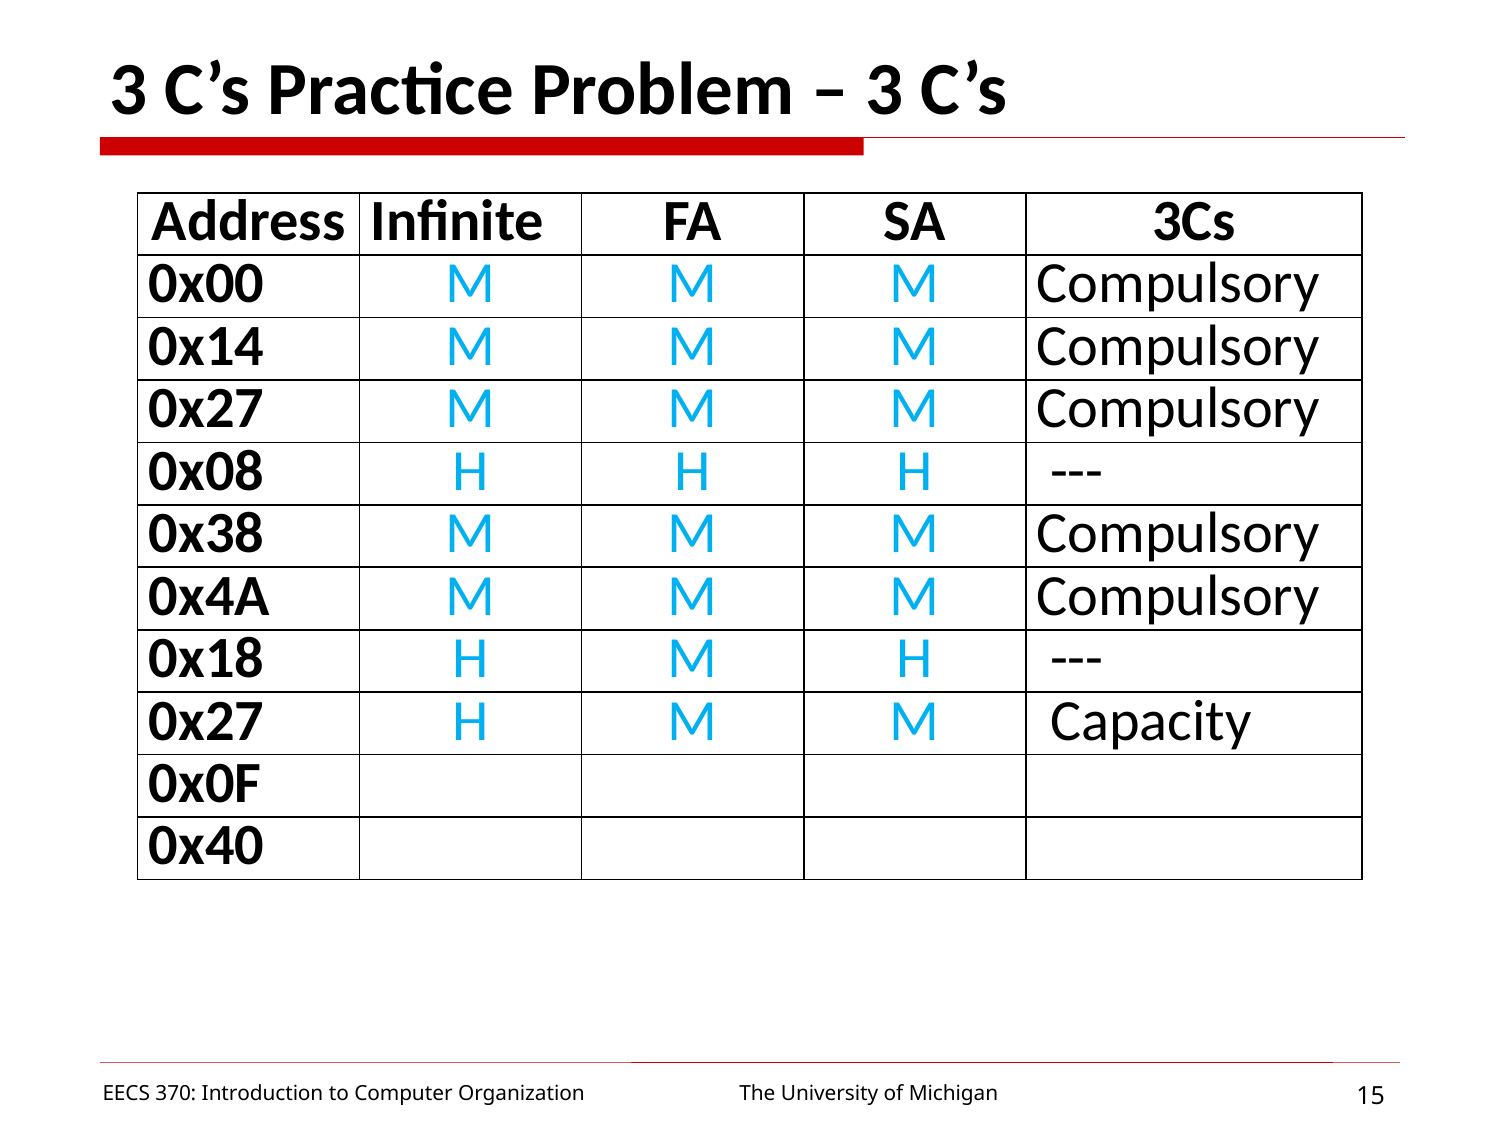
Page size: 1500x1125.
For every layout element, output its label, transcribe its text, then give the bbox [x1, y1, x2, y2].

table_cell H [582, 443, 803, 447]
table_header SA [805, 194, 1025, 254]
table_cell 0x27 [138, 381, 359, 442]
table_cell M [360, 568, 581, 629]
table_cell 0x0F [138, 755, 359, 816]
table_cell M [360, 256, 581, 317]
table_cell Capacity [1027, 693, 1361, 754]
table_cell 0x00 [138, 256, 359, 317]
table_cell M [805, 693, 1025, 754]
table_header Address [138, 194, 359, 254]
table_cell 0x08 [138, 443, 359, 504]
table_cell 0x27 [138, 693, 359, 754]
table_cell Compulsory [1027, 568, 1361, 629]
table_cell M [582, 381, 803, 442]
text_box [262, 447, 1500, 522]
table_cell [582, 755, 803, 816]
table_cell M [805, 318, 1025, 379]
table_cell 0x14 [138, 318, 359, 379]
table_cell 0x18 [138, 631, 359, 691]
table_cell Compulsory [1027, 256, 1361, 317]
footer EECS 370: Introduction to Computer Organization [87, 1071, 676, 1125]
table_cell [360, 755, 581, 816]
table_cell 0x4A [138, 568, 359, 629]
table_cell M [805, 522, 1025, 566]
table_cell M [582, 318, 803, 379]
table_cell [805, 755, 1025, 816]
table_cell H [360, 693, 581, 754]
table_header Infinite [360, 194, 581, 254]
table_header 3Cs [1027, 194, 1361, 254]
table_cell [582, 818, 803, 879]
table_cell Compulsory [1027, 318, 1361, 379]
table_cell M [360, 381, 581, 442]
table_cell 0x38 [138, 506, 359, 566]
table_cell [805, 818, 1025, 879]
table_cell [1027, 818, 1361, 879]
table_cell [360, 818, 581, 879]
table_cell M [360, 522, 581, 566]
table_cell --- [1027, 631, 1361, 691]
table_cell Compulsory [1027, 522, 1361, 566]
table_cell H [360, 443, 581, 447]
table_cell M [582, 631, 803, 691]
table_cell M [805, 568, 1025, 629]
table_cell 0x40 [138, 818, 359, 879]
table_cell --- [1027, 443, 1361, 447]
table_cell M [805, 256, 1025, 317]
table_cell H [805, 631, 1025, 691]
table_cell M [582, 522, 803, 566]
slide_number 15 [1149, 1071, 1401, 1125]
table_cell H [360, 631, 581, 691]
table_cell M [805, 381, 1025, 442]
table_header FA [582, 194, 803, 254]
table_cell H [805, 443, 1025, 447]
table_cell Compulsory [1027, 381, 1361, 442]
table_cell M [360, 318, 581, 379]
table_cell M [582, 568, 803, 629]
title 3 C’s Practice Problem – 3 C’s [94, 0, 1500, 138]
table_cell M [582, 256, 803, 317]
table_cell [1027, 755, 1361, 816]
table_cell M [582, 693, 803, 754]
